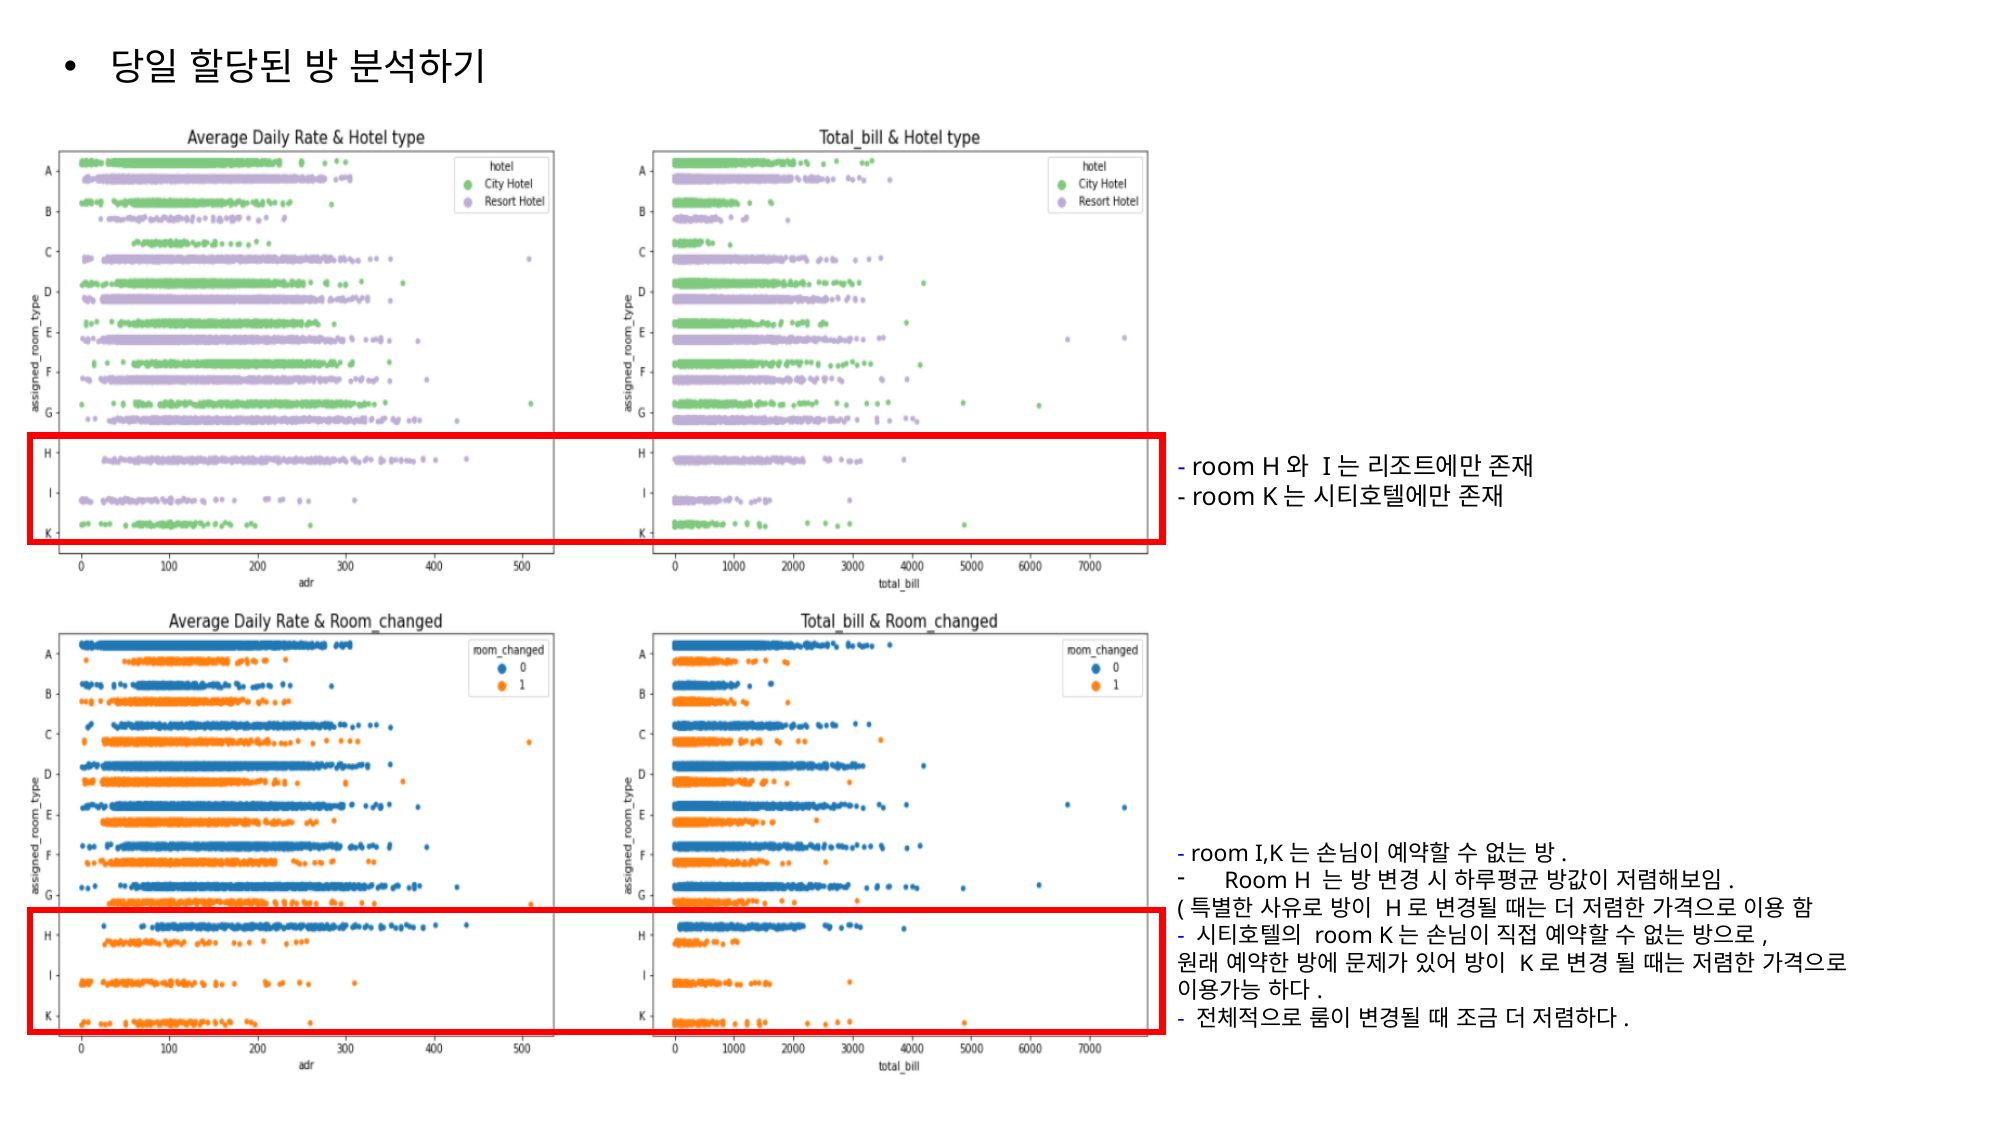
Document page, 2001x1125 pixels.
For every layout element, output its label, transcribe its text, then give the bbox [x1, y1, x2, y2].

picture [13, 122, 1180, 1090]
text_box - room I,K는 손님이 예약할 수 없는 방. Room H 는 방 변경 시 하루평균 방값이 저렴해보임. (특별한 사유로 방이 H로 변경될 때는 더 저렴한 가격으로 이용 함 - 시티호텔의 room K는 손님이 직접 예약할 수 없는 방으로, 원래 예약한 방에 문제가 있어 방이 K로 변경 될 때는 저렴한 가격으로 이용가능 하다. - 전체적으로 룸이 변경될 때 조금 더 저렴하다. [1180, 831, 2000, 1039]
text_box - room H와 I는 리조트에만 존재 - room K는 시티호텔에만 존재 [1180, 442, 2000, 518]
text_box 당일 할당된 방 분석하기 [49, 35, 633, 95]
